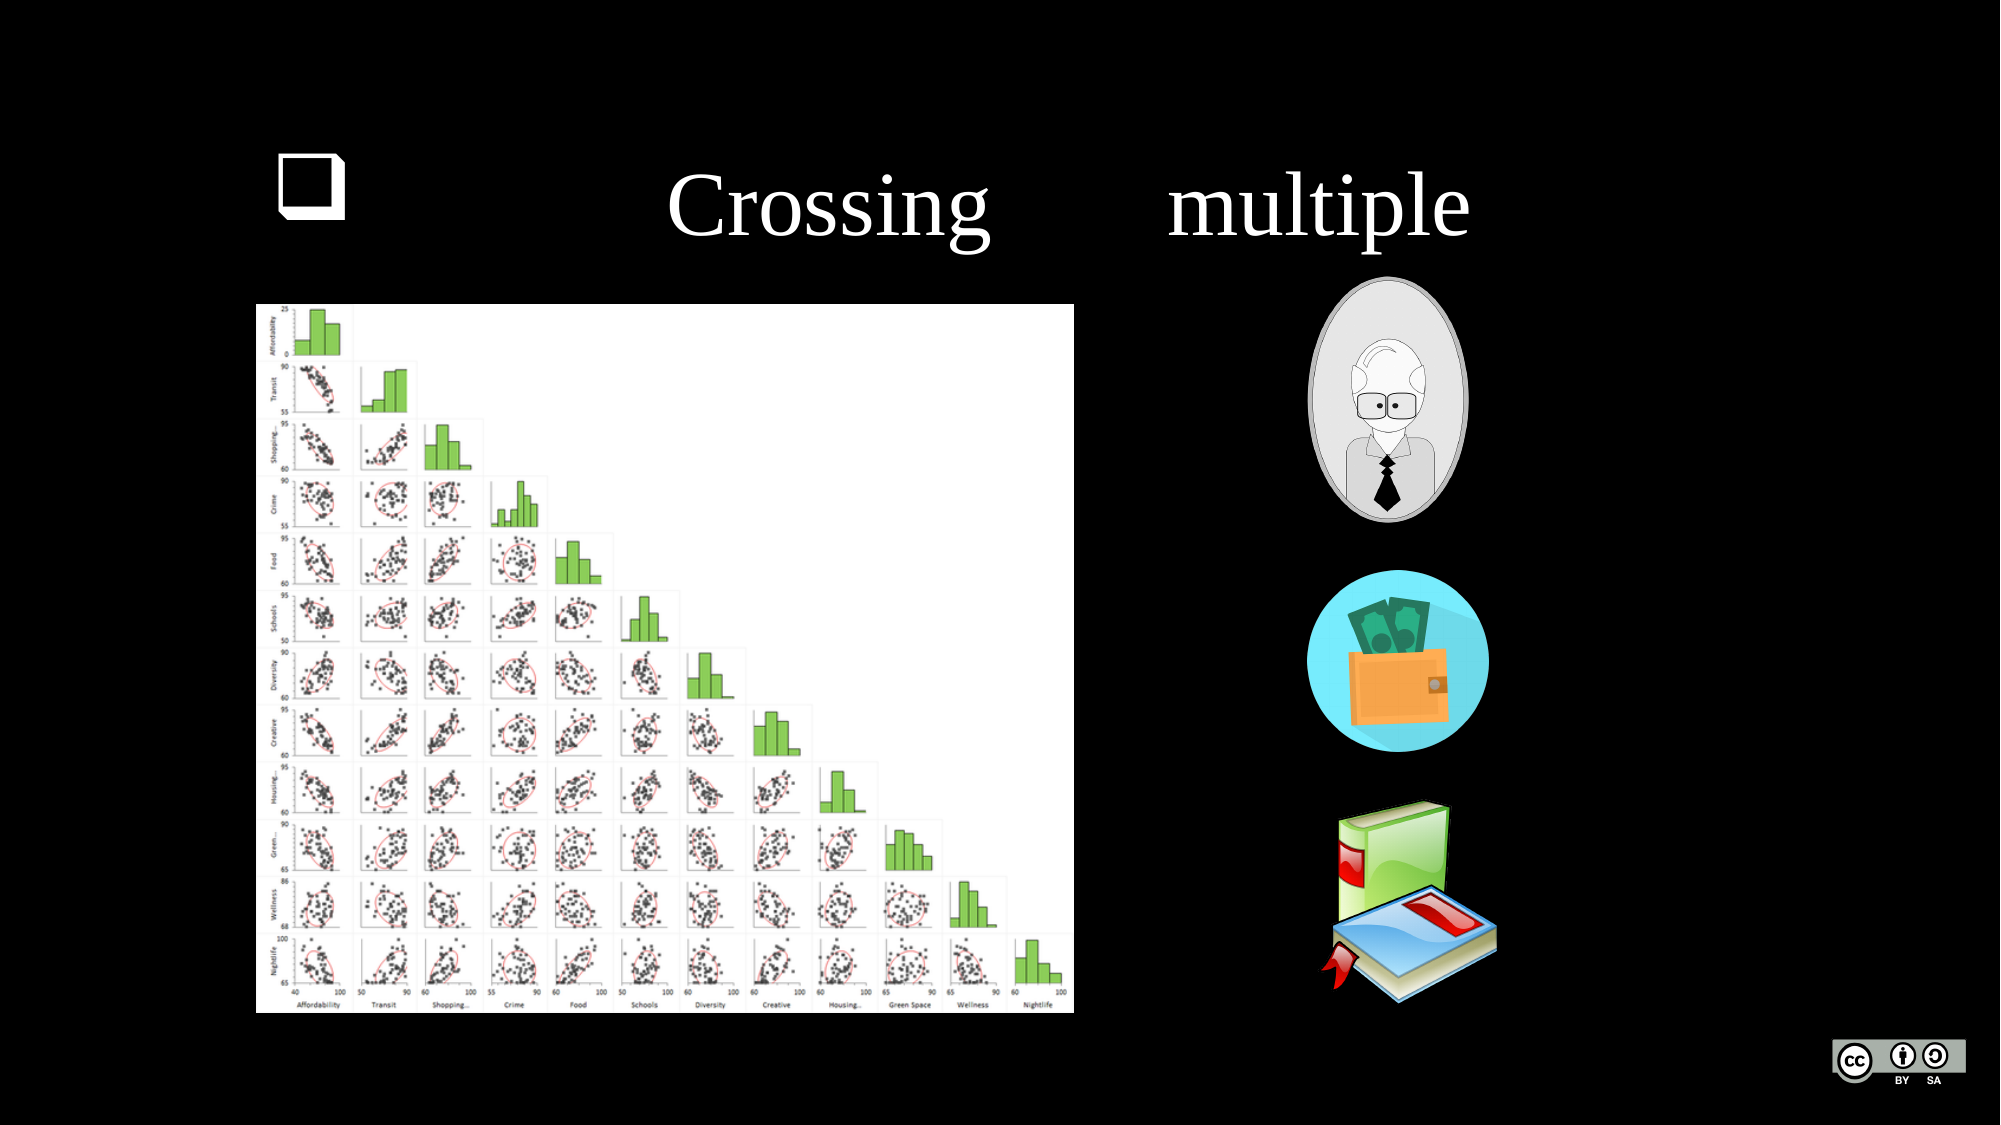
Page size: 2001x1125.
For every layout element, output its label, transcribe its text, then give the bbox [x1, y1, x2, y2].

picture [1831, 1038, 1967, 1087]
picture [256, 304, 1074, 1013]
picture [1307, 570, 1489, 752]
picture [1307, 274, 1470, 523]
picture [1307, 799, 1548, 1013]
text_box Crossing multiple variables [256, 81, 1489, 427]
